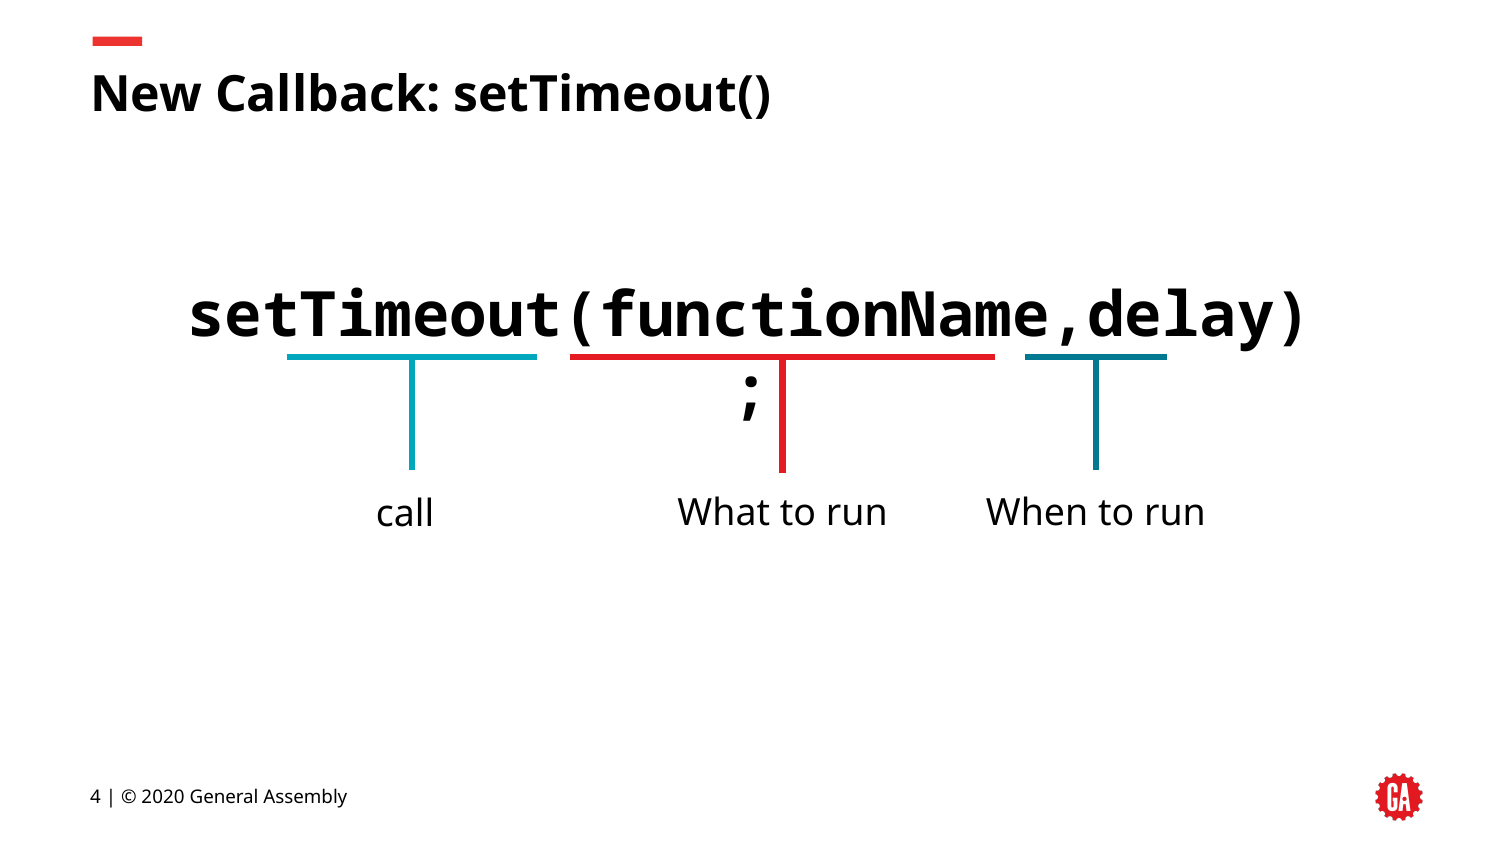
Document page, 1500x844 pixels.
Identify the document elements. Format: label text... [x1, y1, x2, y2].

picture [1373, 771, 1425, 823]
text_box What to run [597, 474, 966, 548]
slide_number 4 | © 2020 General Assembly [75, 764, 465, 830]
title New Callback: setTimeout() [75, 46, 1473, 140]
text_box When to run [966, 474, 1226, 548]
text_box setTimeout(functionName,delay); [158, 258, 1342, 381]
text_box call [275, 476, 535, 549]
